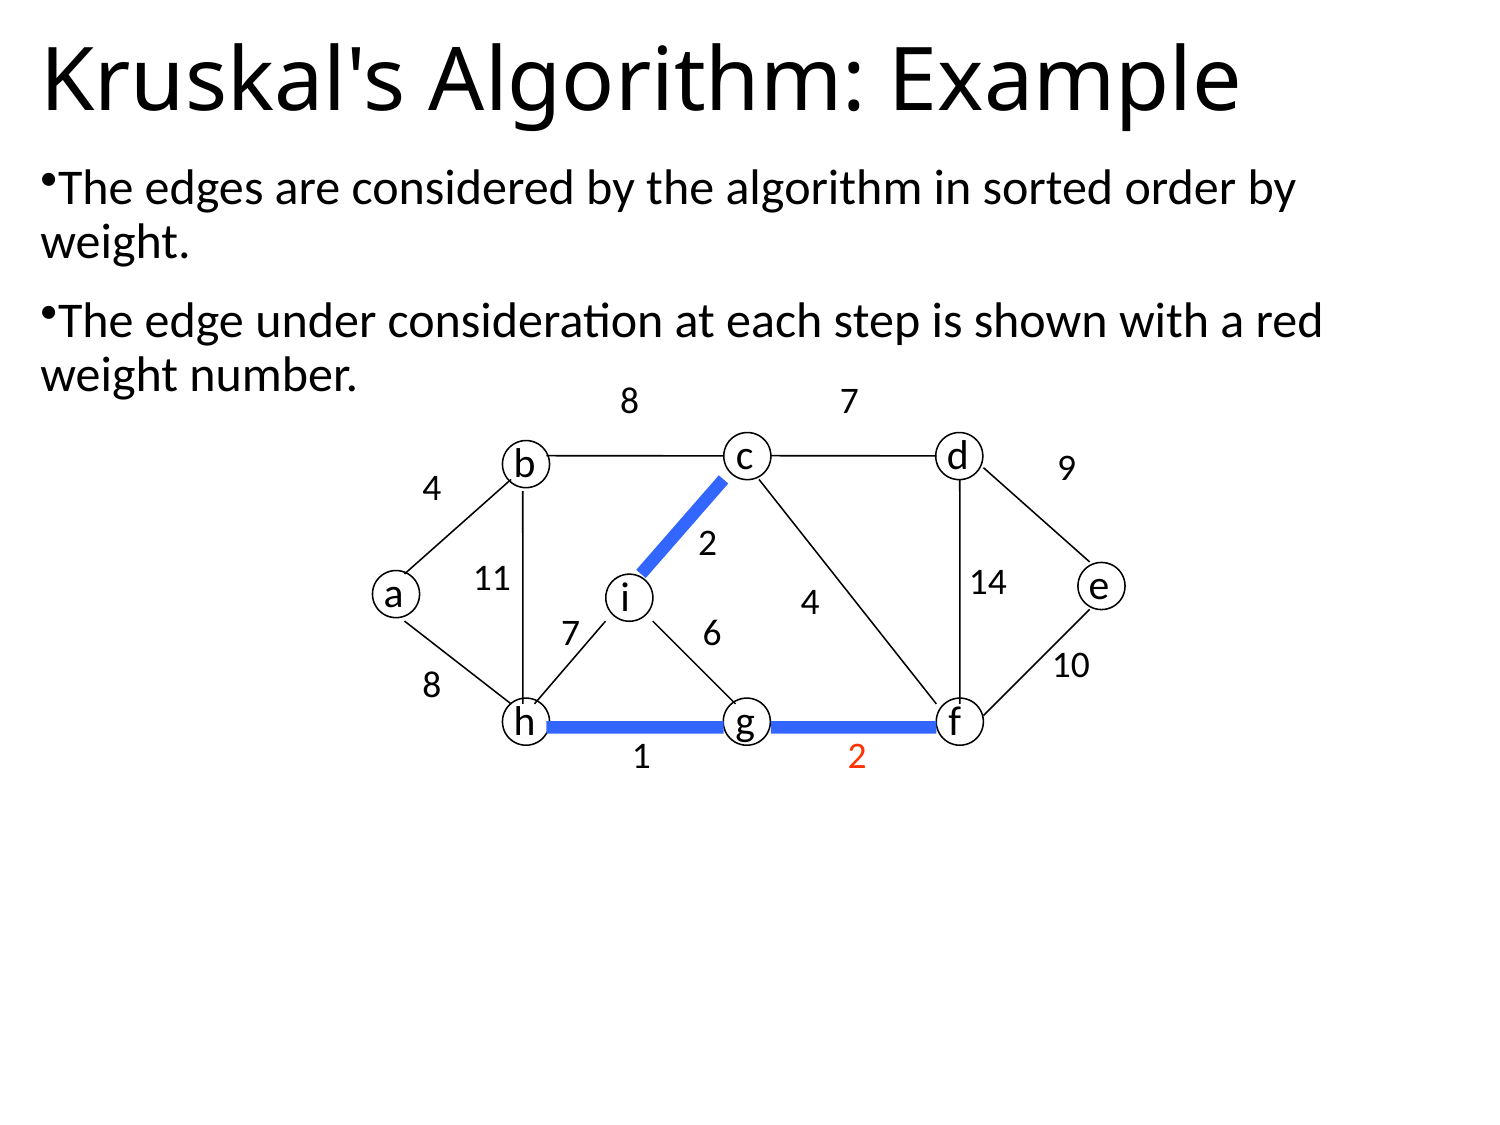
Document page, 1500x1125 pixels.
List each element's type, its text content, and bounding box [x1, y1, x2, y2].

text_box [369, 368, 1126, 799]
list The edges are considered by the algorithm in sorted order by weight. The edge under consideration at each step is shown with a red weight number. [25, 154, 1469, 1014]
title Kruskal's Algorithm: Example [25, 26, 1469, 138]
